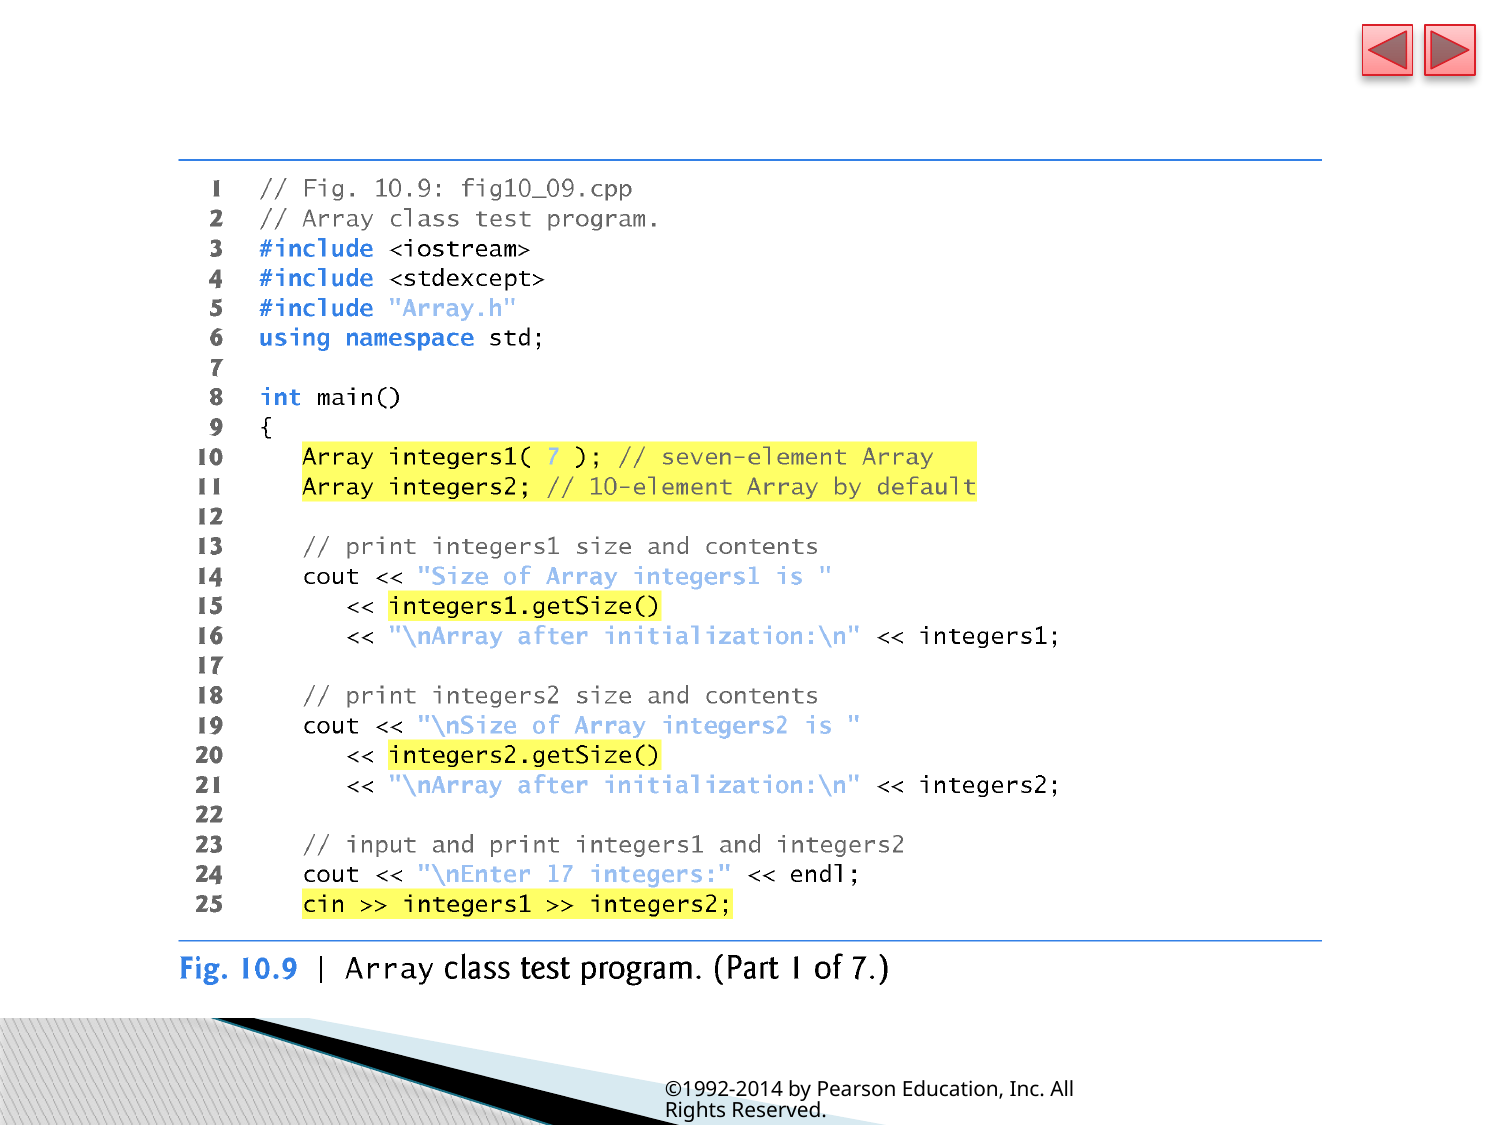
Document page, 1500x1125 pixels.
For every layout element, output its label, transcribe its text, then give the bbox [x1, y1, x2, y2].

picture [0, 106, 1500, 1018]
footer ©1992-2014 by Pearson Education, Inc. All Rights Reserved. [650, 1051, 1105, 1112]
